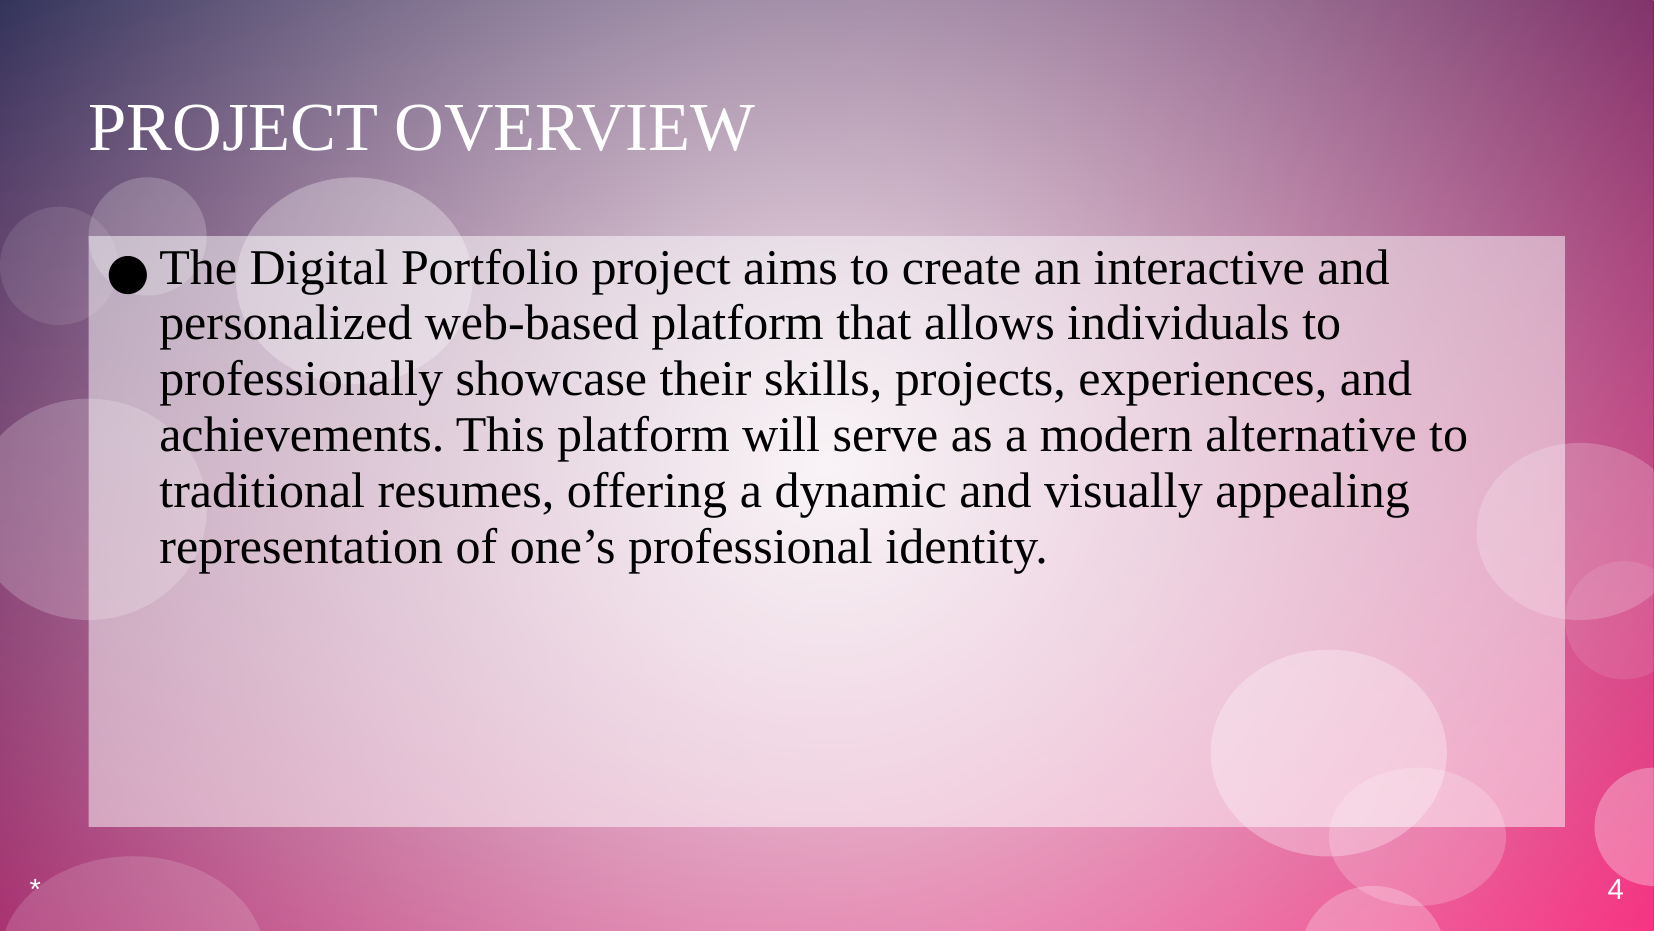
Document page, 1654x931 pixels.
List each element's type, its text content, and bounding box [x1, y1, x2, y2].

title PROJECT OVERVIEW [88, 44, 1565, 207]
list The Digital Portfolio project aims to create an interactive and personalized web-based platform that allows individuals to professionally showcase their skills, projects, experiences, and achievements. This platform will serve as a modern alternative to traditional resumes, offering a dynamic and visually appealing representation of one’s professional identity. [88, 236, 1565, 827]
